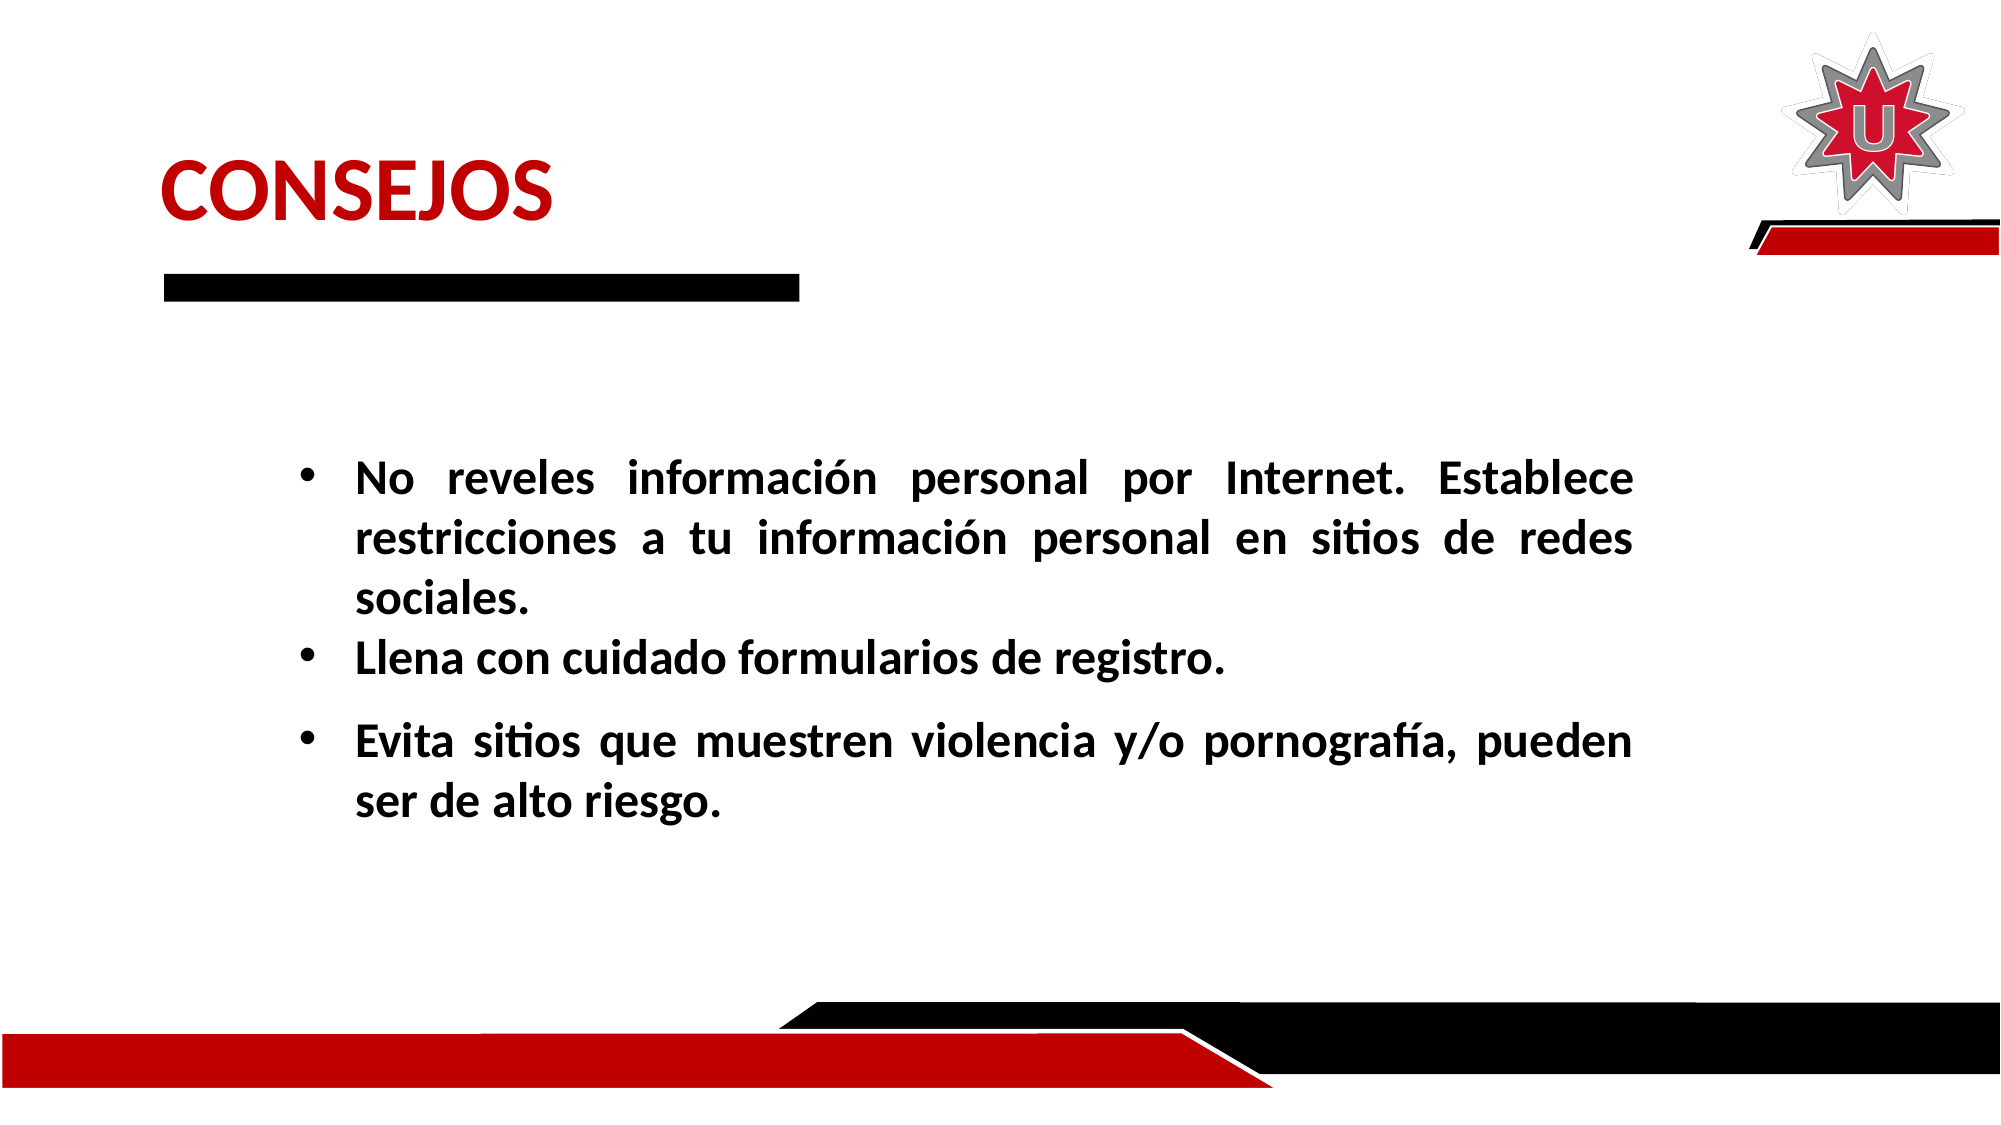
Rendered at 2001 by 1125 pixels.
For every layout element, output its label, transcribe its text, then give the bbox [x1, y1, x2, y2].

text_box [163, 273, 800, 303]
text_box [1781, 32, 1965, 215]
text_box No reveles información personal por Internet. Establece restricciones a tu información personal en sitios de redes sociales. Llena con cuidado formularios de registro. Evita sitios que muestren violencia y/o pornografía, pueden ser de alto riesgo. [284, 437, 1650, 835]
text_box CONSEJOS [145, 121, 745, 247]
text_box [1749, 219, 2000, 257]
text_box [0, 1003, 2000, 1091]
